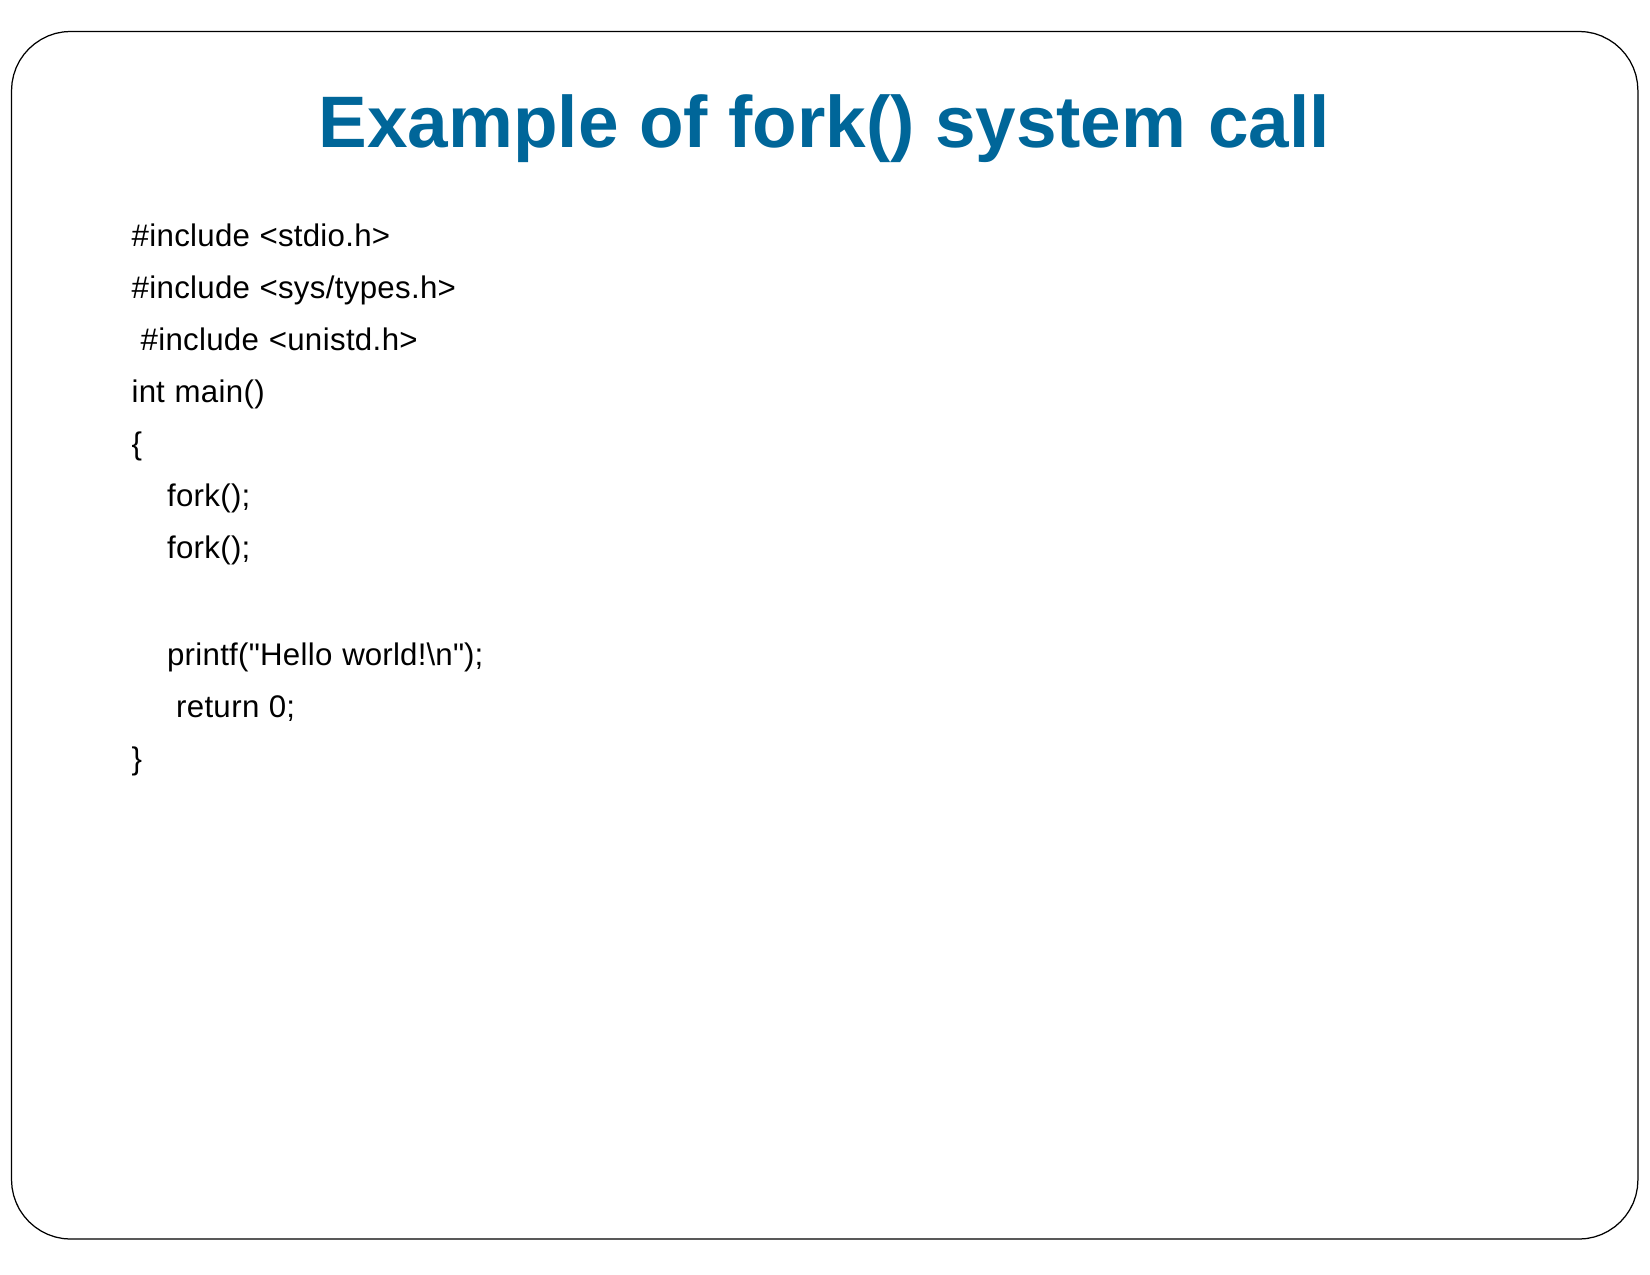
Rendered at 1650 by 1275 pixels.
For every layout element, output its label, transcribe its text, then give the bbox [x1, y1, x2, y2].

text_box #include <stdio.h> #include <sys/types.h> #include <unistd.h> int main() { fork(); fork(); printf("Hello world!\n"); return 0; } [129, 198, 487, 776]
title Example of fork() system call [316, 72, 1335, 288]
